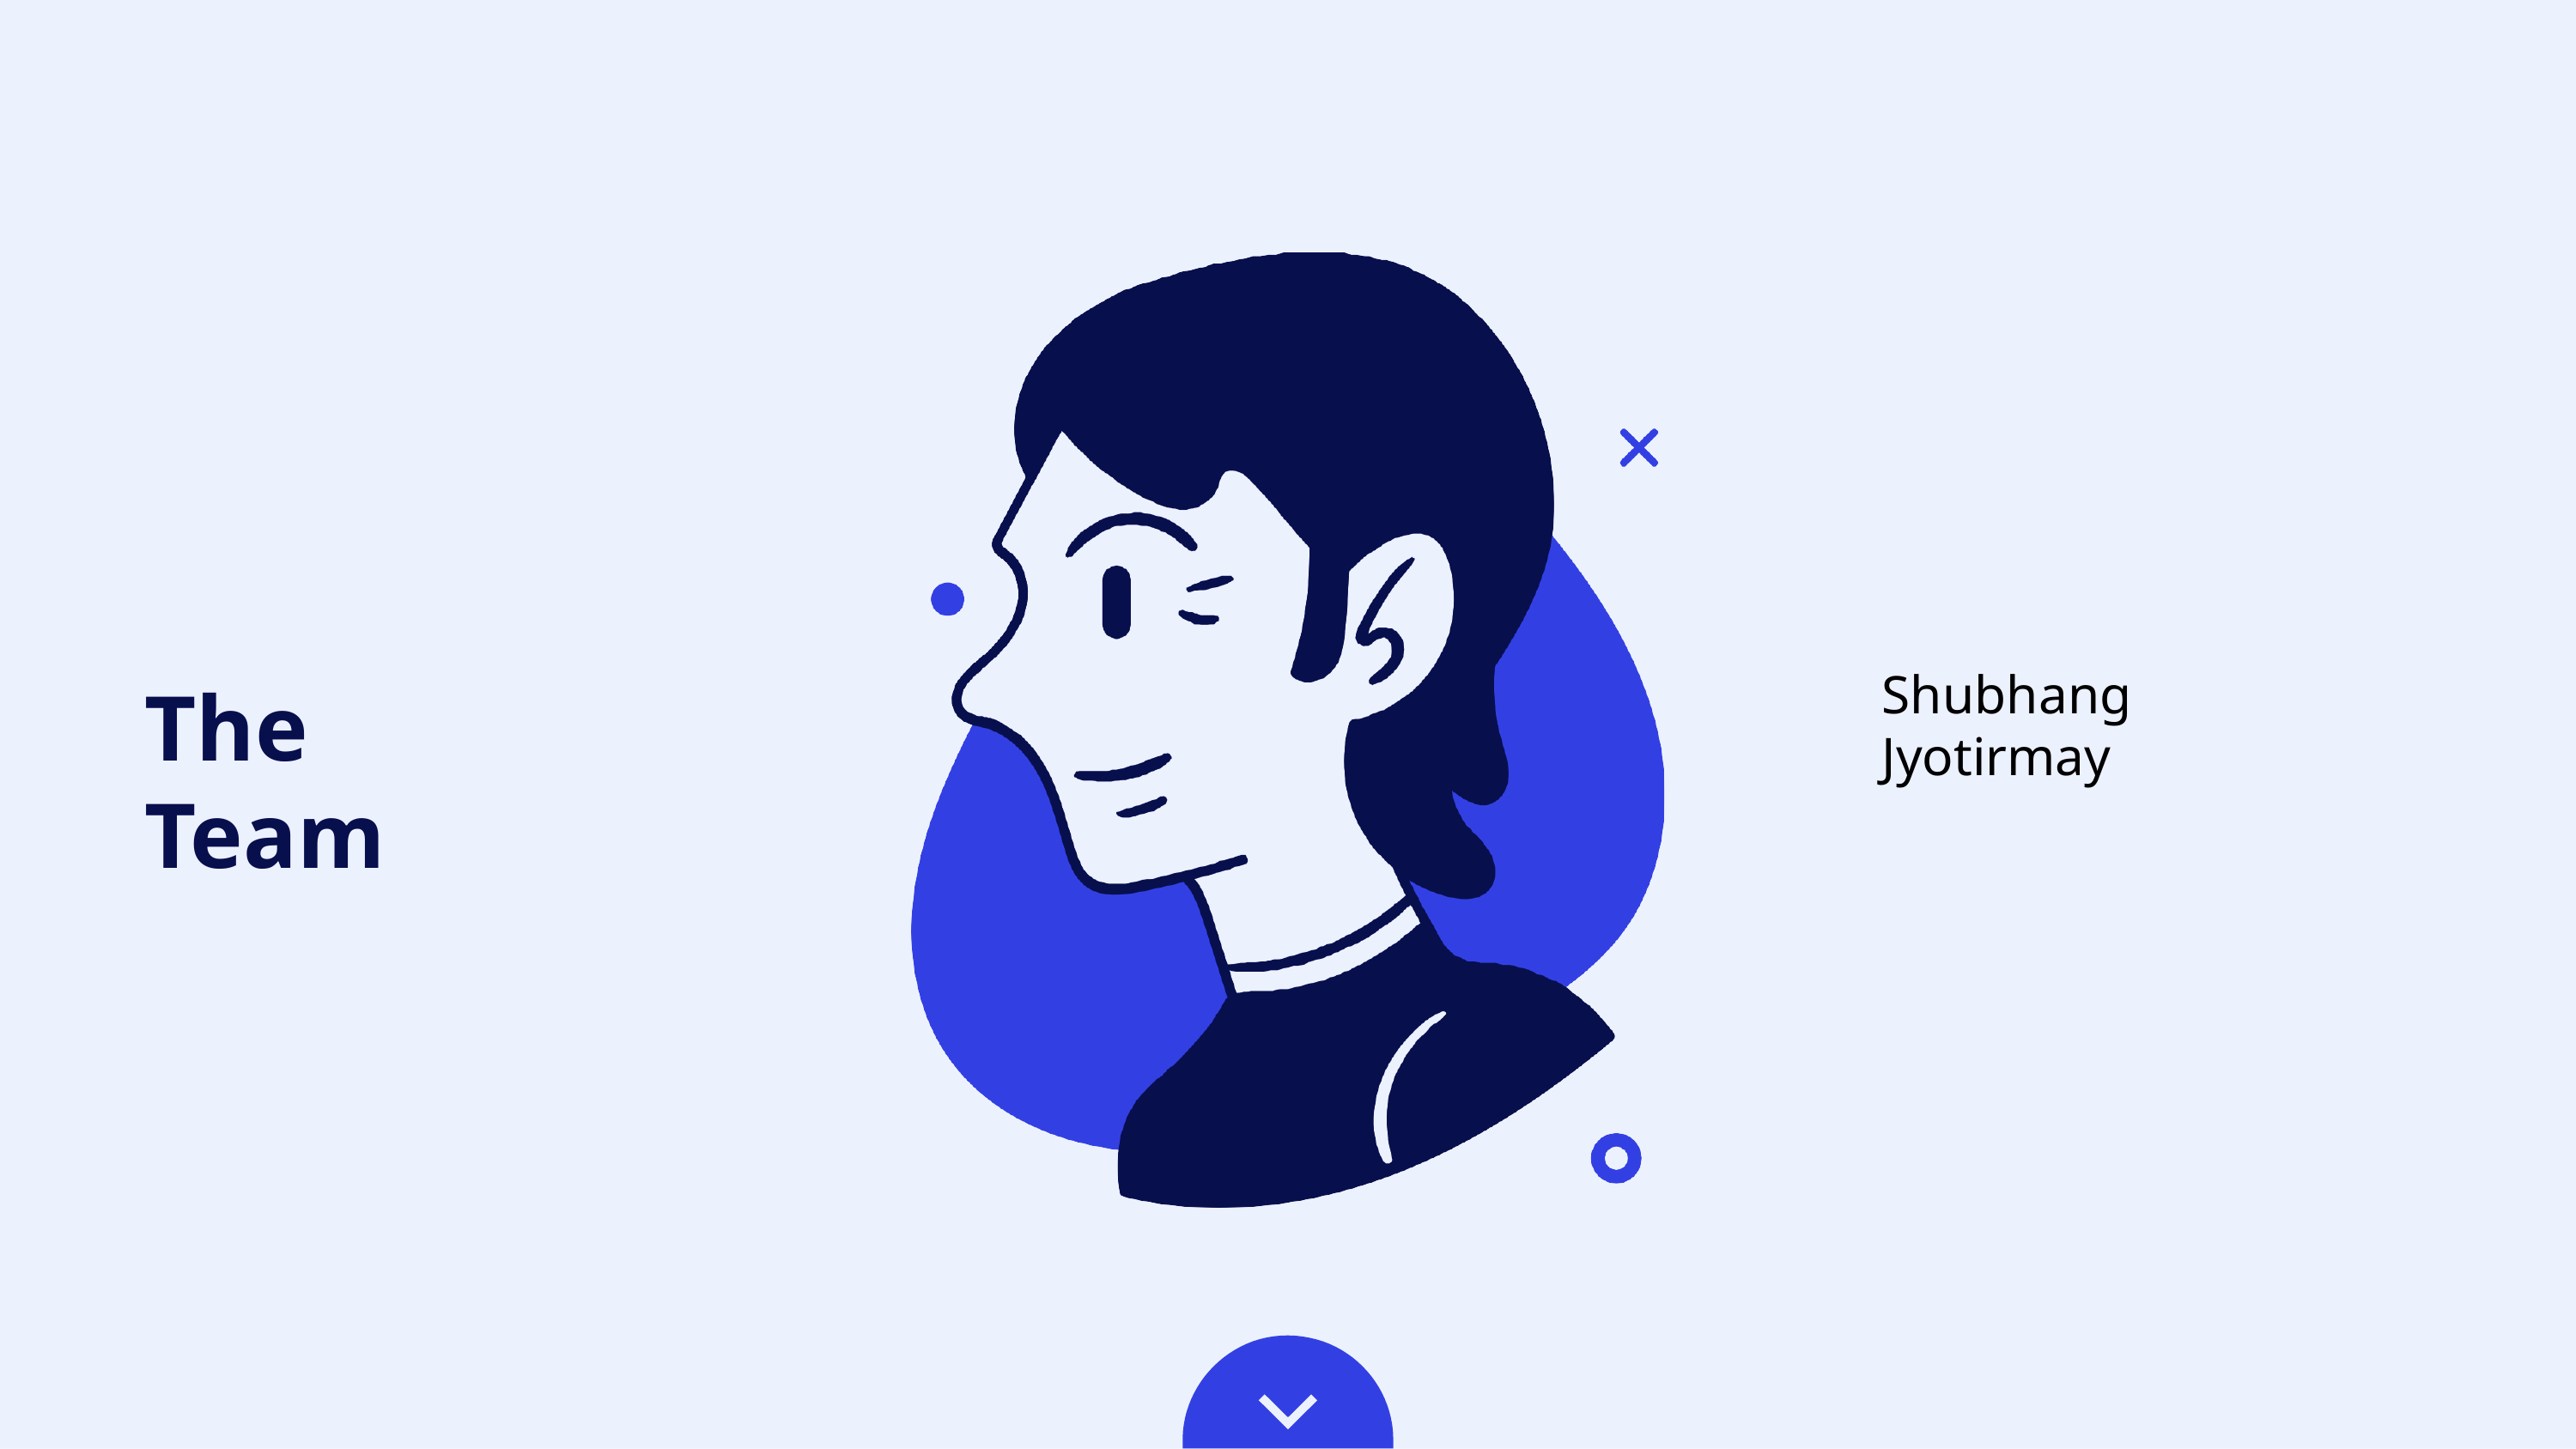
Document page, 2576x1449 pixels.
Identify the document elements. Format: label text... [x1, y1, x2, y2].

text_box Shubhang Jyotirmay [1881, 647, 2308, 787]
text_box The Team [143, 670, 561, 781]
text_box [0, 0, 2576, 1449]
text_box [911, 252, 1665, 1208]
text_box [1182, 1335, 1394, 1449]
